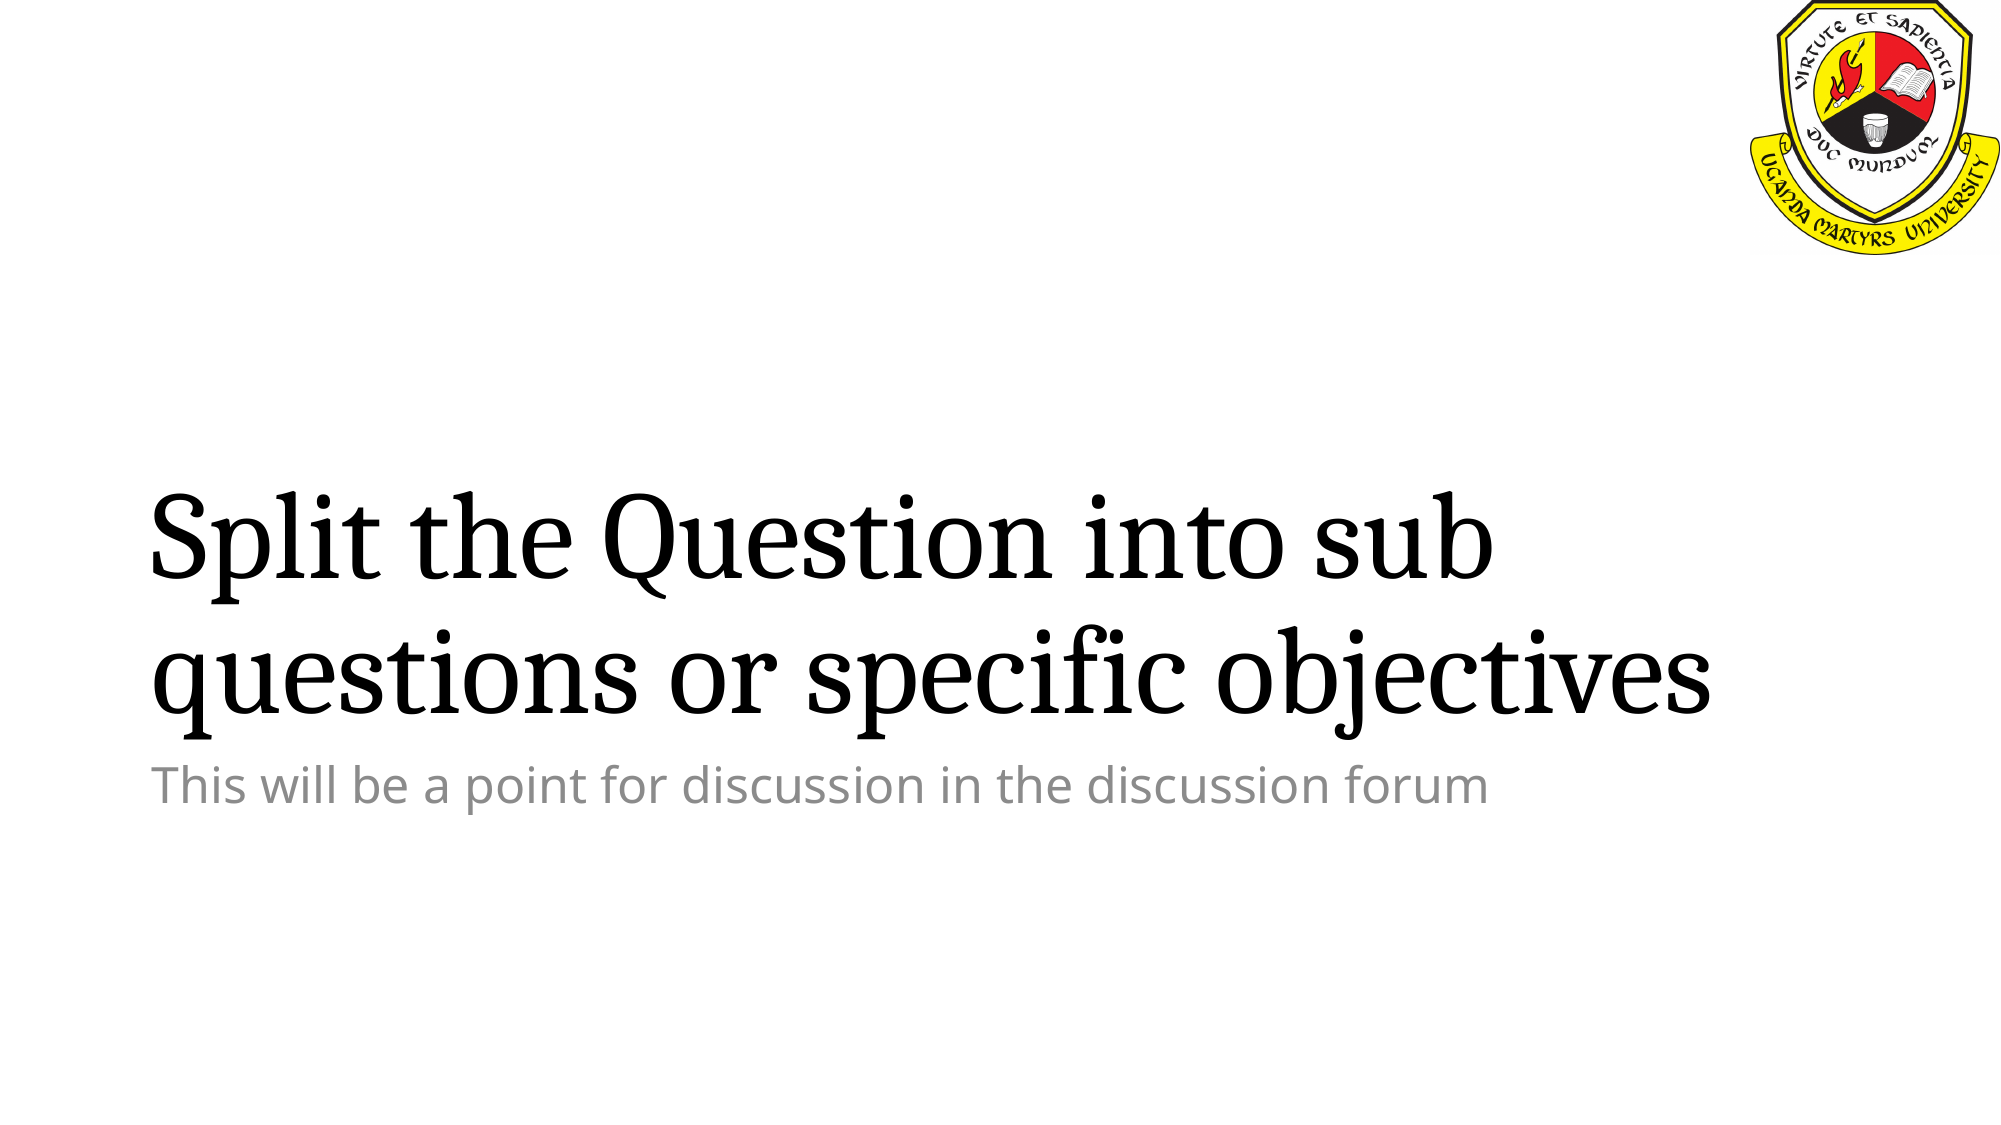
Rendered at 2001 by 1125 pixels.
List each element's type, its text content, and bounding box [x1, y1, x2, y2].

picture [1750, 0, 2000, 255]
title Split the Question into sub questions or specific objectives [136, 280, 1862, 749]
list This will be a point for discussion in the discussion forum [136, 752, 1862, 999]
